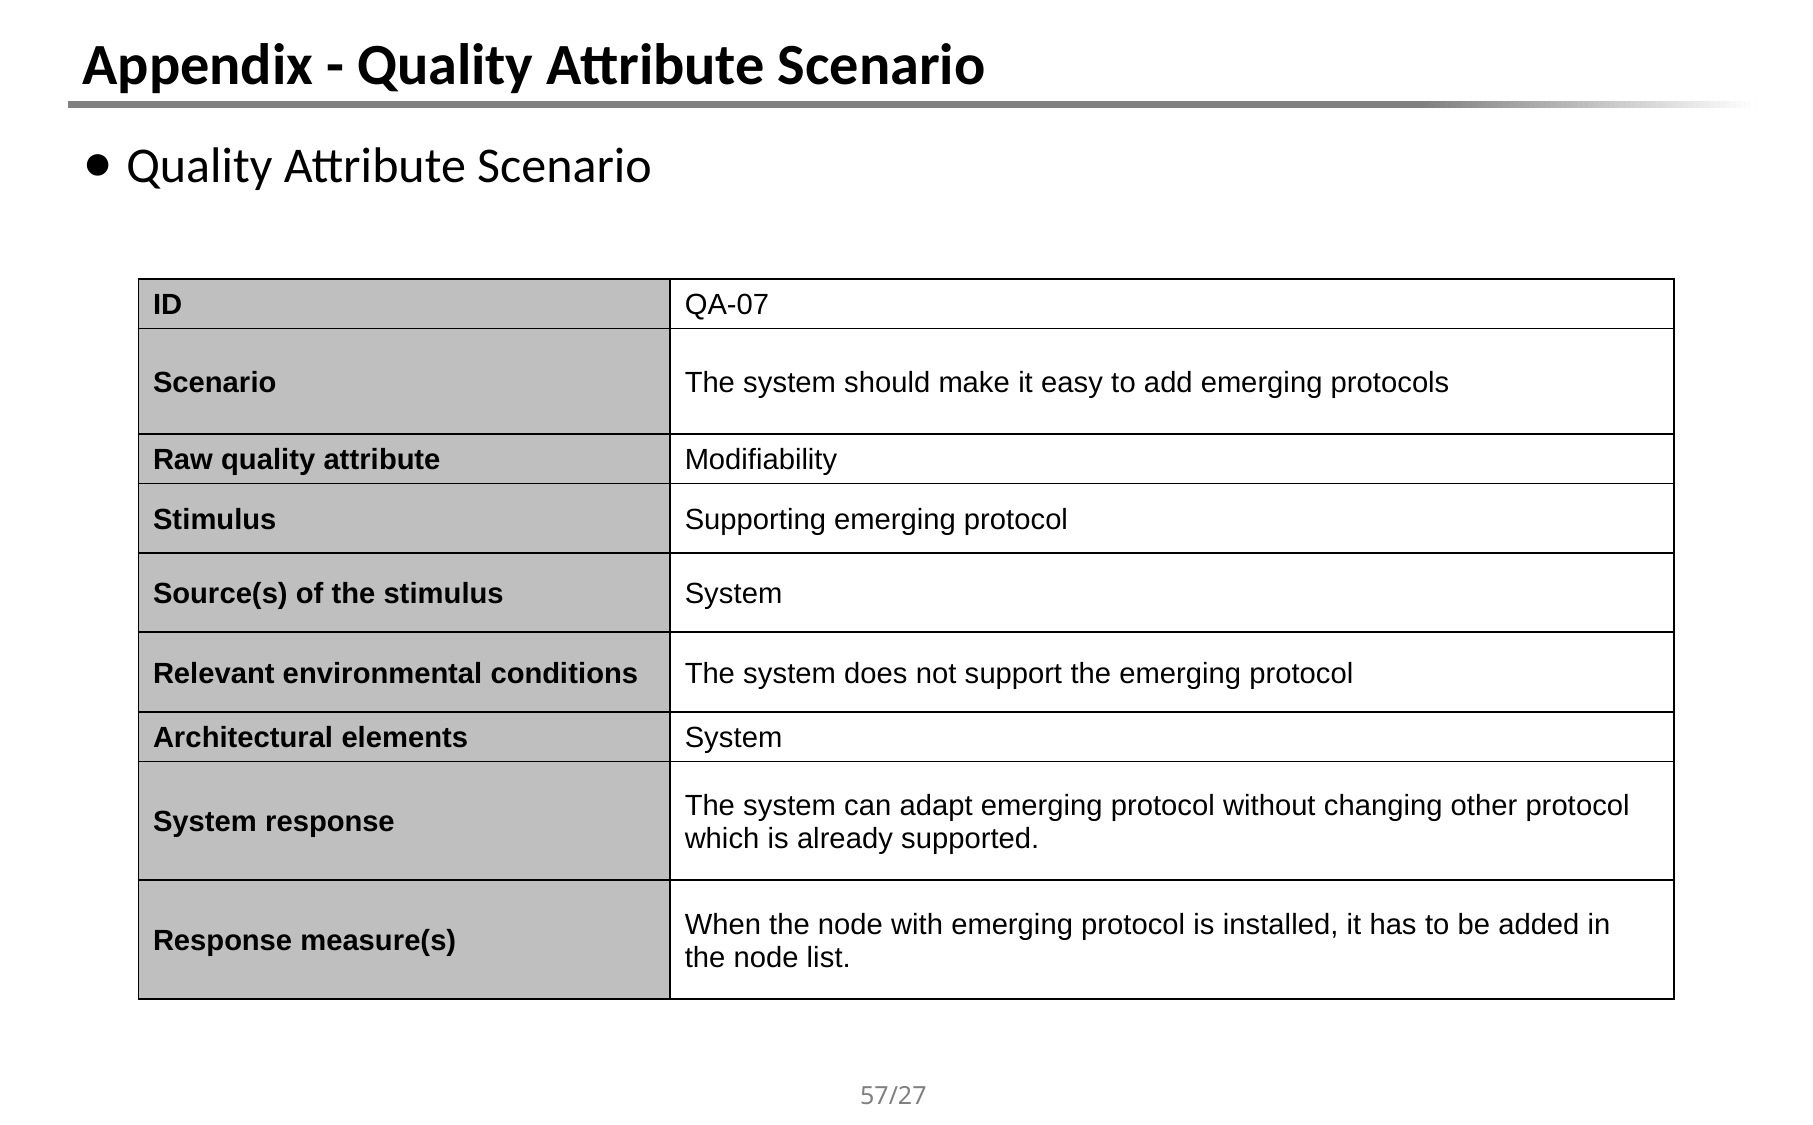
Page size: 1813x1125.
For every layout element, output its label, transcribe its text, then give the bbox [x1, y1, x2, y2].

table_cell Modifiability [671, 435, 1673, 483]
table_cell When the node with emerging protocol is installed, it has to be added in the node list. [671, 881, 1673, 998]
table_cell Scenario [139, 329, 669, 433]
table_header ID [139, 280, 669, 328]
table_cell System response [139, 762, 669, 879]
table_cell Raw quality attribute [139, 435, 669, 483]
table_cell The system should make it easy to add emerging protocols [671, 329, 1673, 433]
table_cell Stimulus [139, 484, 669, 552]
table_cell Architectural elements [139, 713, 669, 761]
table_cell System [671, 713, 1673, 761]
title Appendix - Quality Attribute Scenario [67, 20, 1757, 101]
table_header QA-07 [671, 280, 1673, 328]
table_cell Supporting emerging protocol [671, 484, 1673, 552]
table_cell The system can adapt emerging protocol without changing other protocol which is already supported. [671, 762, 1673, 879]
table_cell The system does not support the emerging protocol [671, 633, 1673, 711]
table_cell Source(s) of the stimulus [139, 554, 669, 631]
table_cell Relevant environmental conditions [139, 633, 669, 711]
slide_number 57/27 [811, 1078, 975, 1115]
table_cell System [671, 554, 1673, 631]
list Quality Attribute Scenario [67, 124, 1757, 1072]
table_cell Response measure(s) [139, 881, 669, 998]
